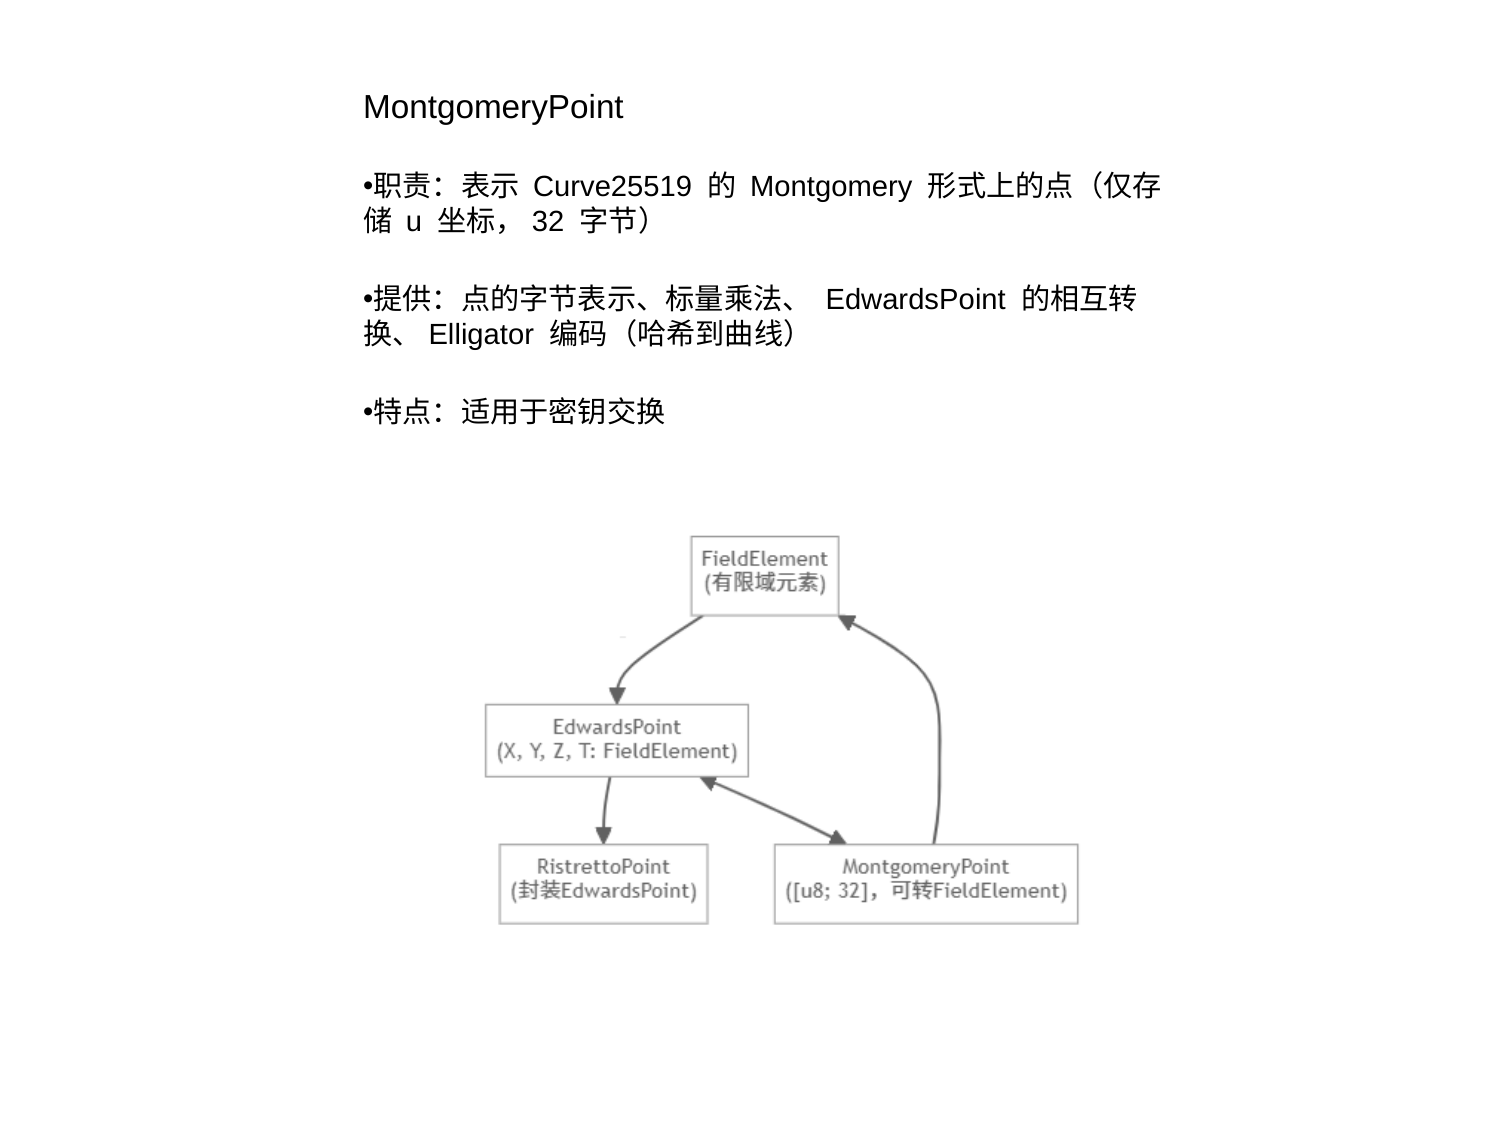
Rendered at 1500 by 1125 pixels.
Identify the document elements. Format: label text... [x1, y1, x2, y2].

text_box MontgomeryPoint 职责：表示 Curve25519 的 Montgomery 形式上的点（仅存储 u 坐标，32 字节） 提供：点的字节表示、标量乘法、 EdwardsPoint 的相互转换、Elligator 编码（哈希到曲线） 特点：适用于密钥交换 [348, 78, 1182, 436]
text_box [448, 515, 1147, 979]
